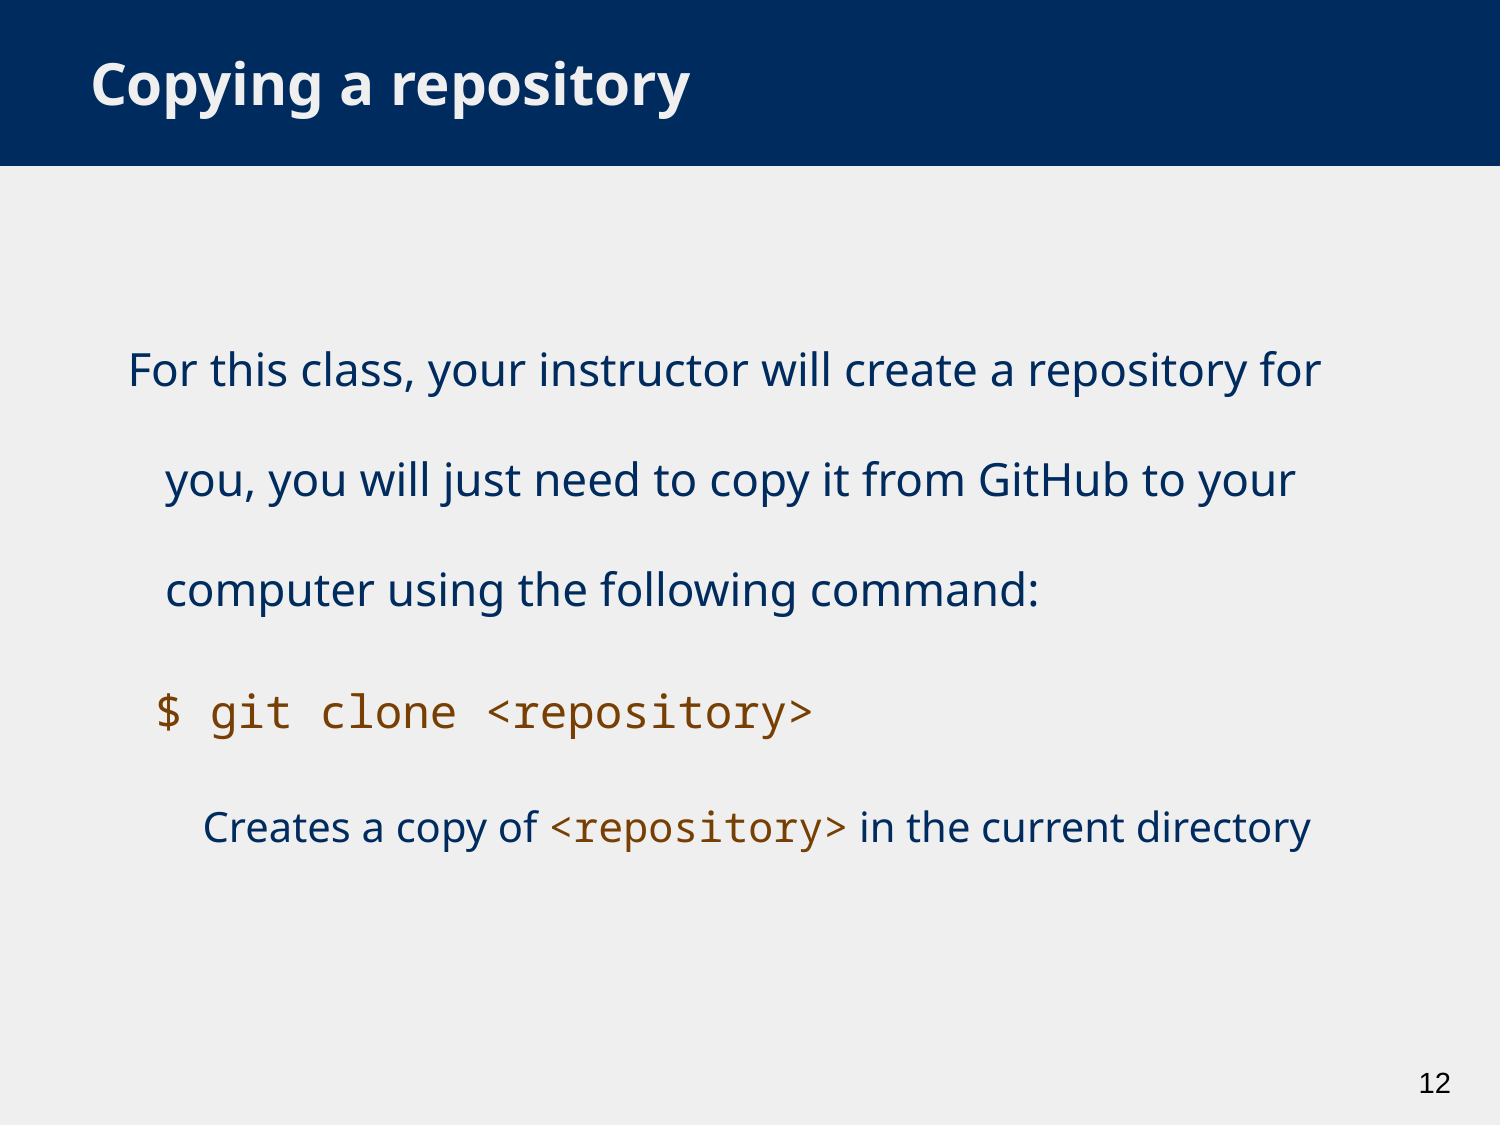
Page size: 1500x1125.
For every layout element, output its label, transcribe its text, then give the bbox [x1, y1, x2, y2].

title Copying a repository [75, 32, 1425, 132]
slide_number ‹#› [1403, 1038, 1494, 1125]
list For this class, your instructor will create a repository for you, you will just need to copy it from GitHub to your computer using the following command: $ git clone <repository> Creates a copy of <repository> in the current directory [75, 270, 1425, 1078]
